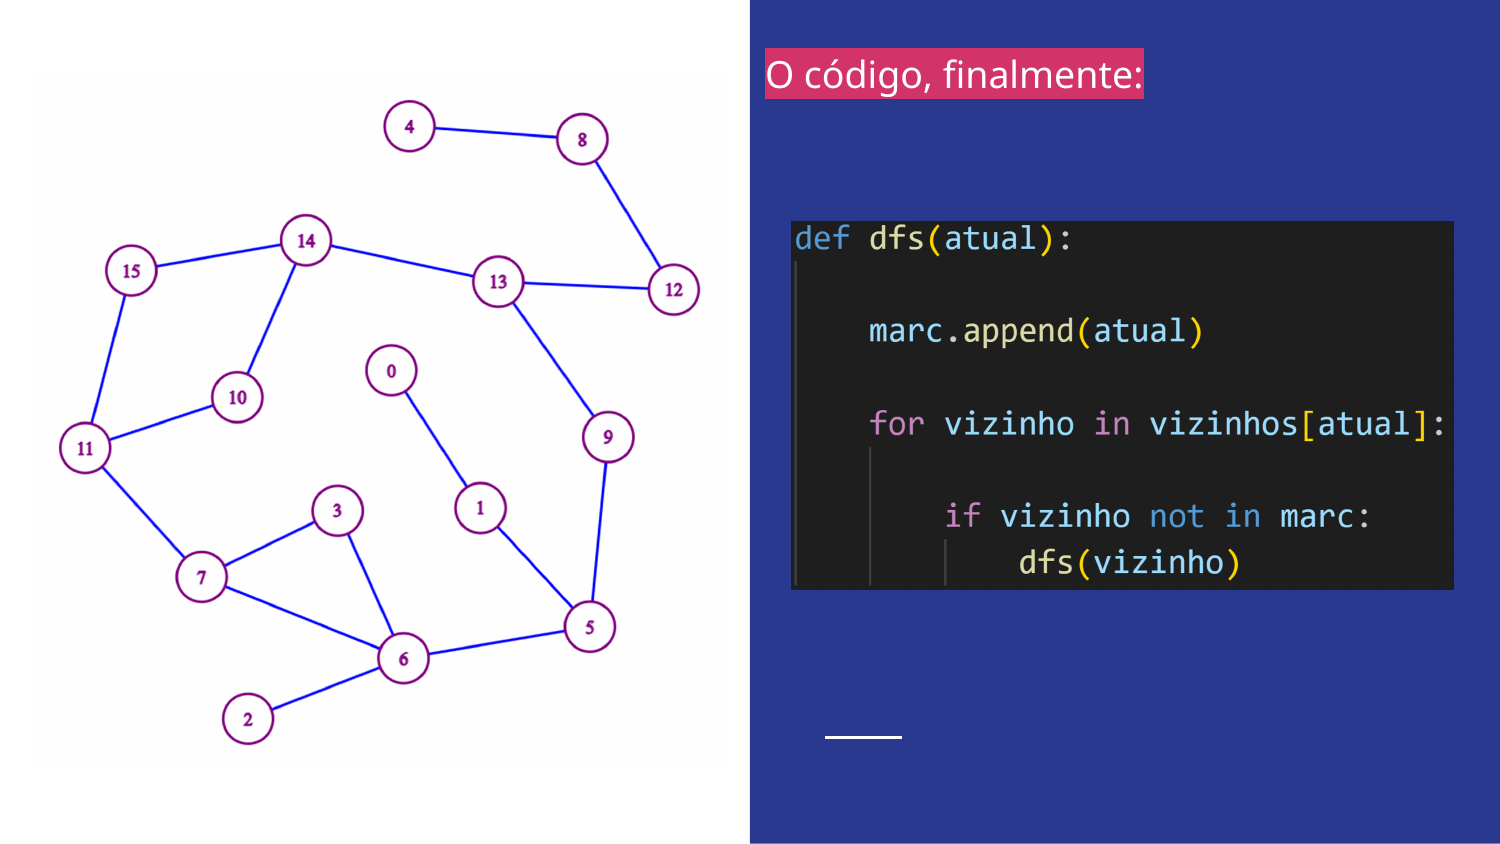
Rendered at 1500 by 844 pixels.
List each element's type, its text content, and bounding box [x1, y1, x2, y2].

list O código, finalmente: [750, 0, 1454, 141]
picture [34, 75, 728, 769]
picture [790, 221, 1454, 590]
